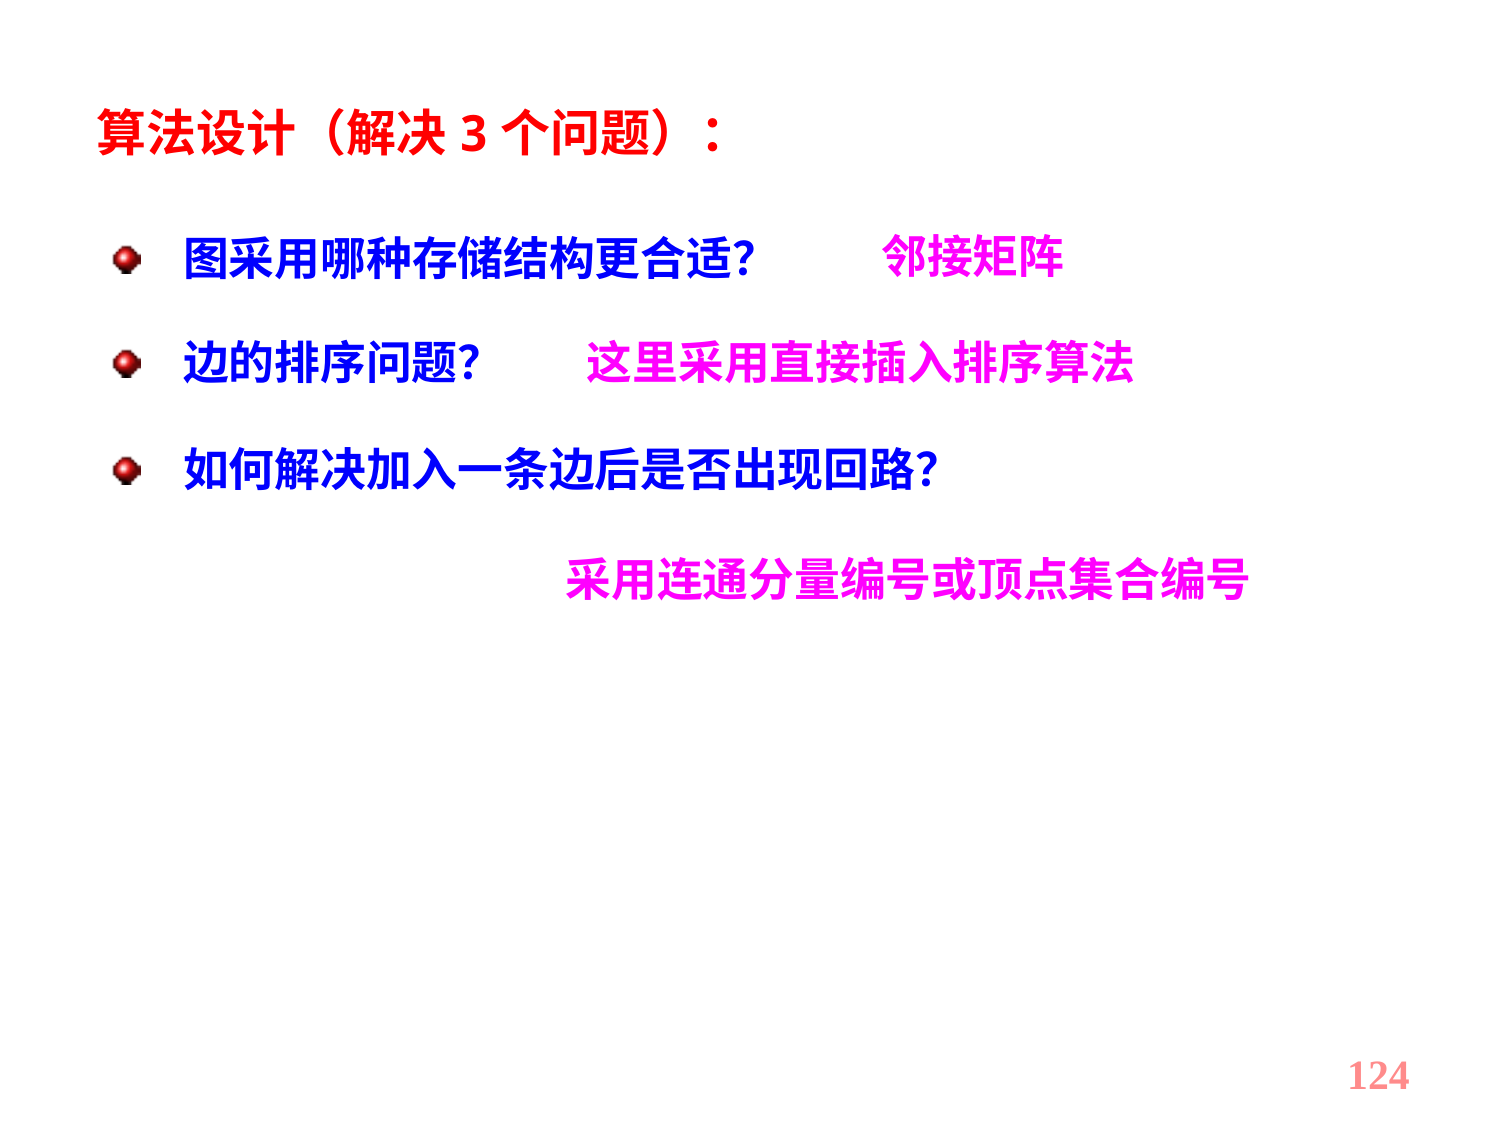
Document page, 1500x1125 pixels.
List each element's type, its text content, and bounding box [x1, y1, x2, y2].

slide_number 124 [1074, 1042, 1425, 1103]
text_box 如何解决加入一条边后是否出现回路？ [93, 433, 1055, 504]
text_box 算法设计（解决3个问题）： [81, 93, 821, 169]
text_box 图采用哪种存储结构更合适？ [93, 222, 996, 293]
text_box 邻接矩阵 [843, 220, 1102, 291]
picture [108, 452, 141, 485]
text_box 这里采用直接插入排序算法 [562, 326, 1161, 397]
picture [108, 345, 141, 378]
text_box 采用连通分量编号或顶点集合编号 [550, 543, 1383, 614]
text_box 边的排序问题？ [93, 326, 562, 397]
picture [108, 241, 141, 274]
